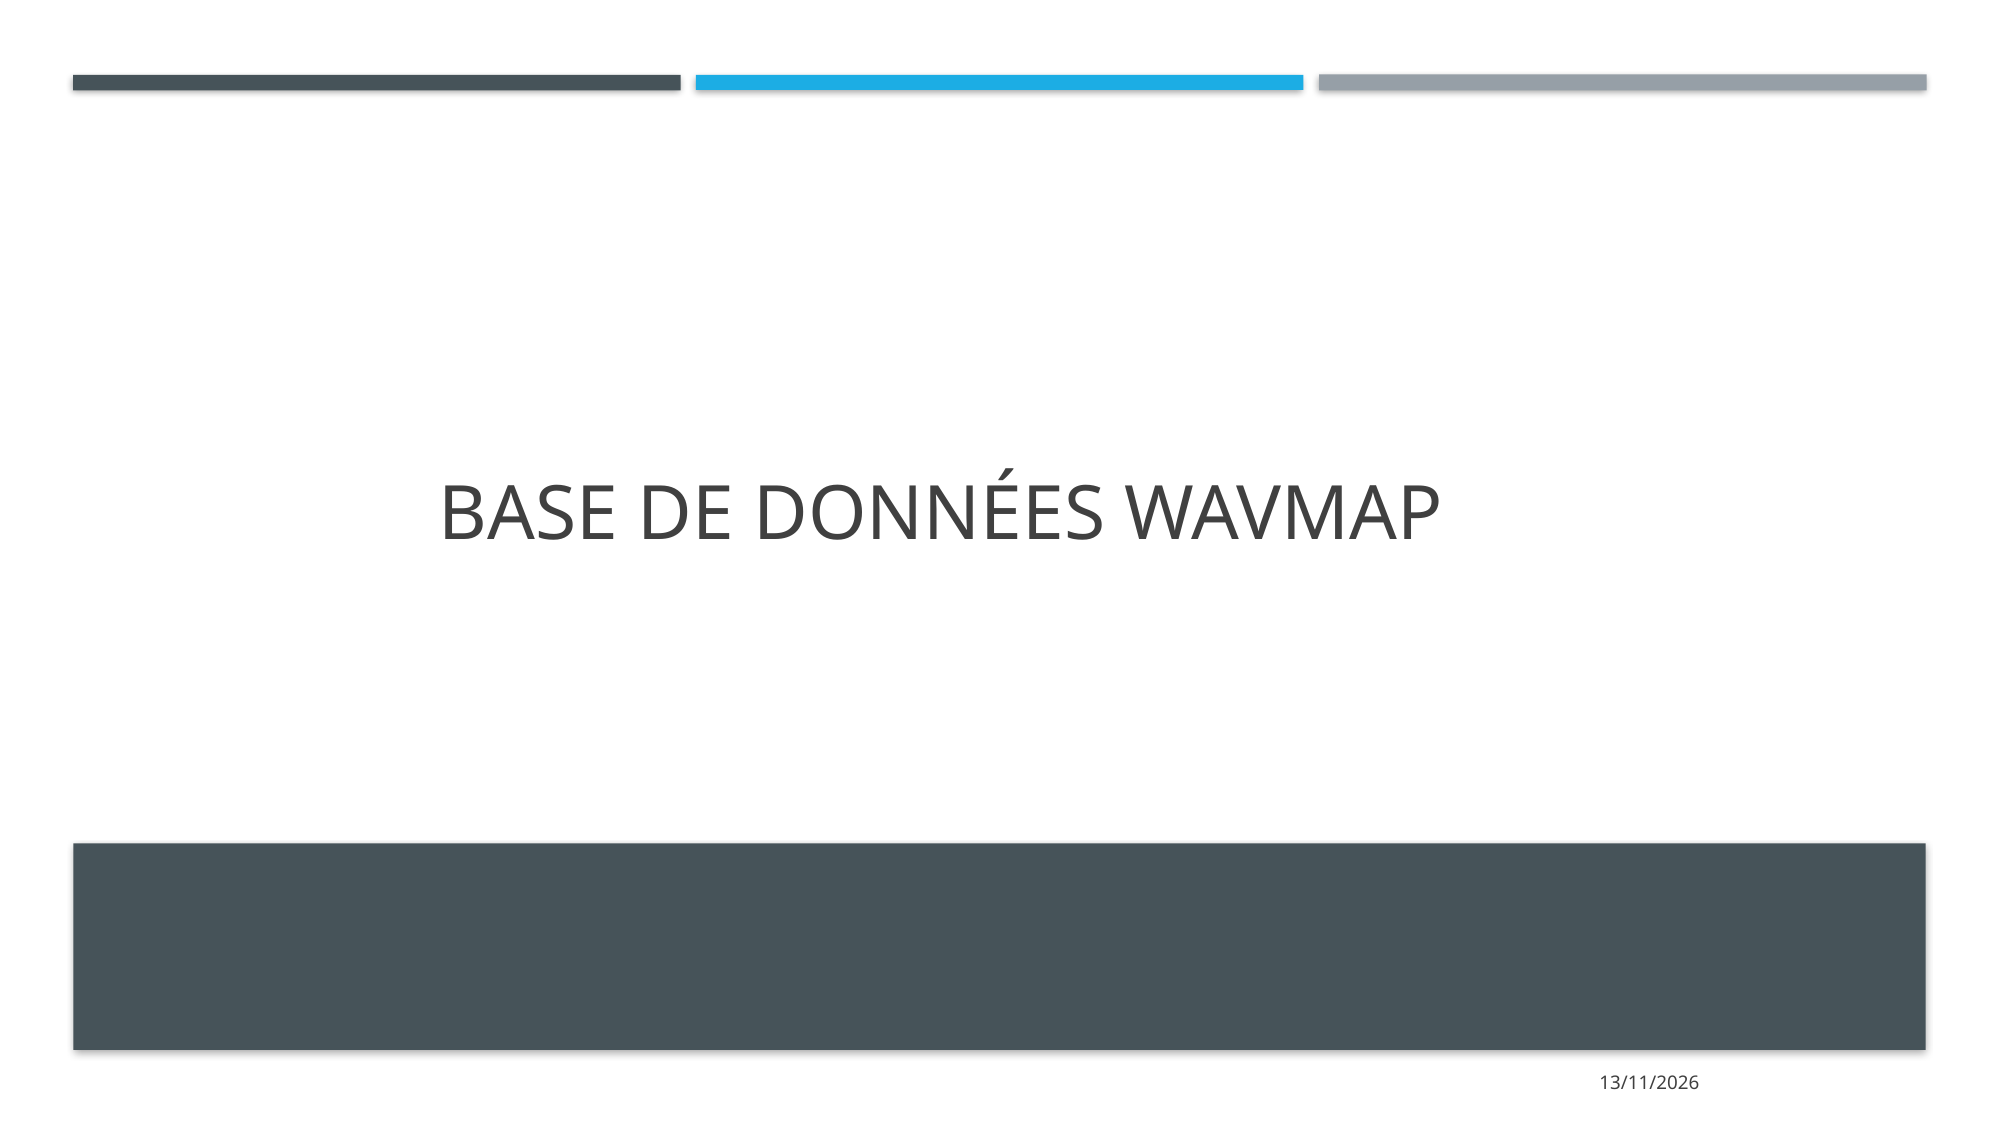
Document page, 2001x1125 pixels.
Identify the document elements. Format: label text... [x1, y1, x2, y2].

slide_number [1247, 1053, 1715, 1114]
title Base de données wavMap [423, 427, 1577, 563]
